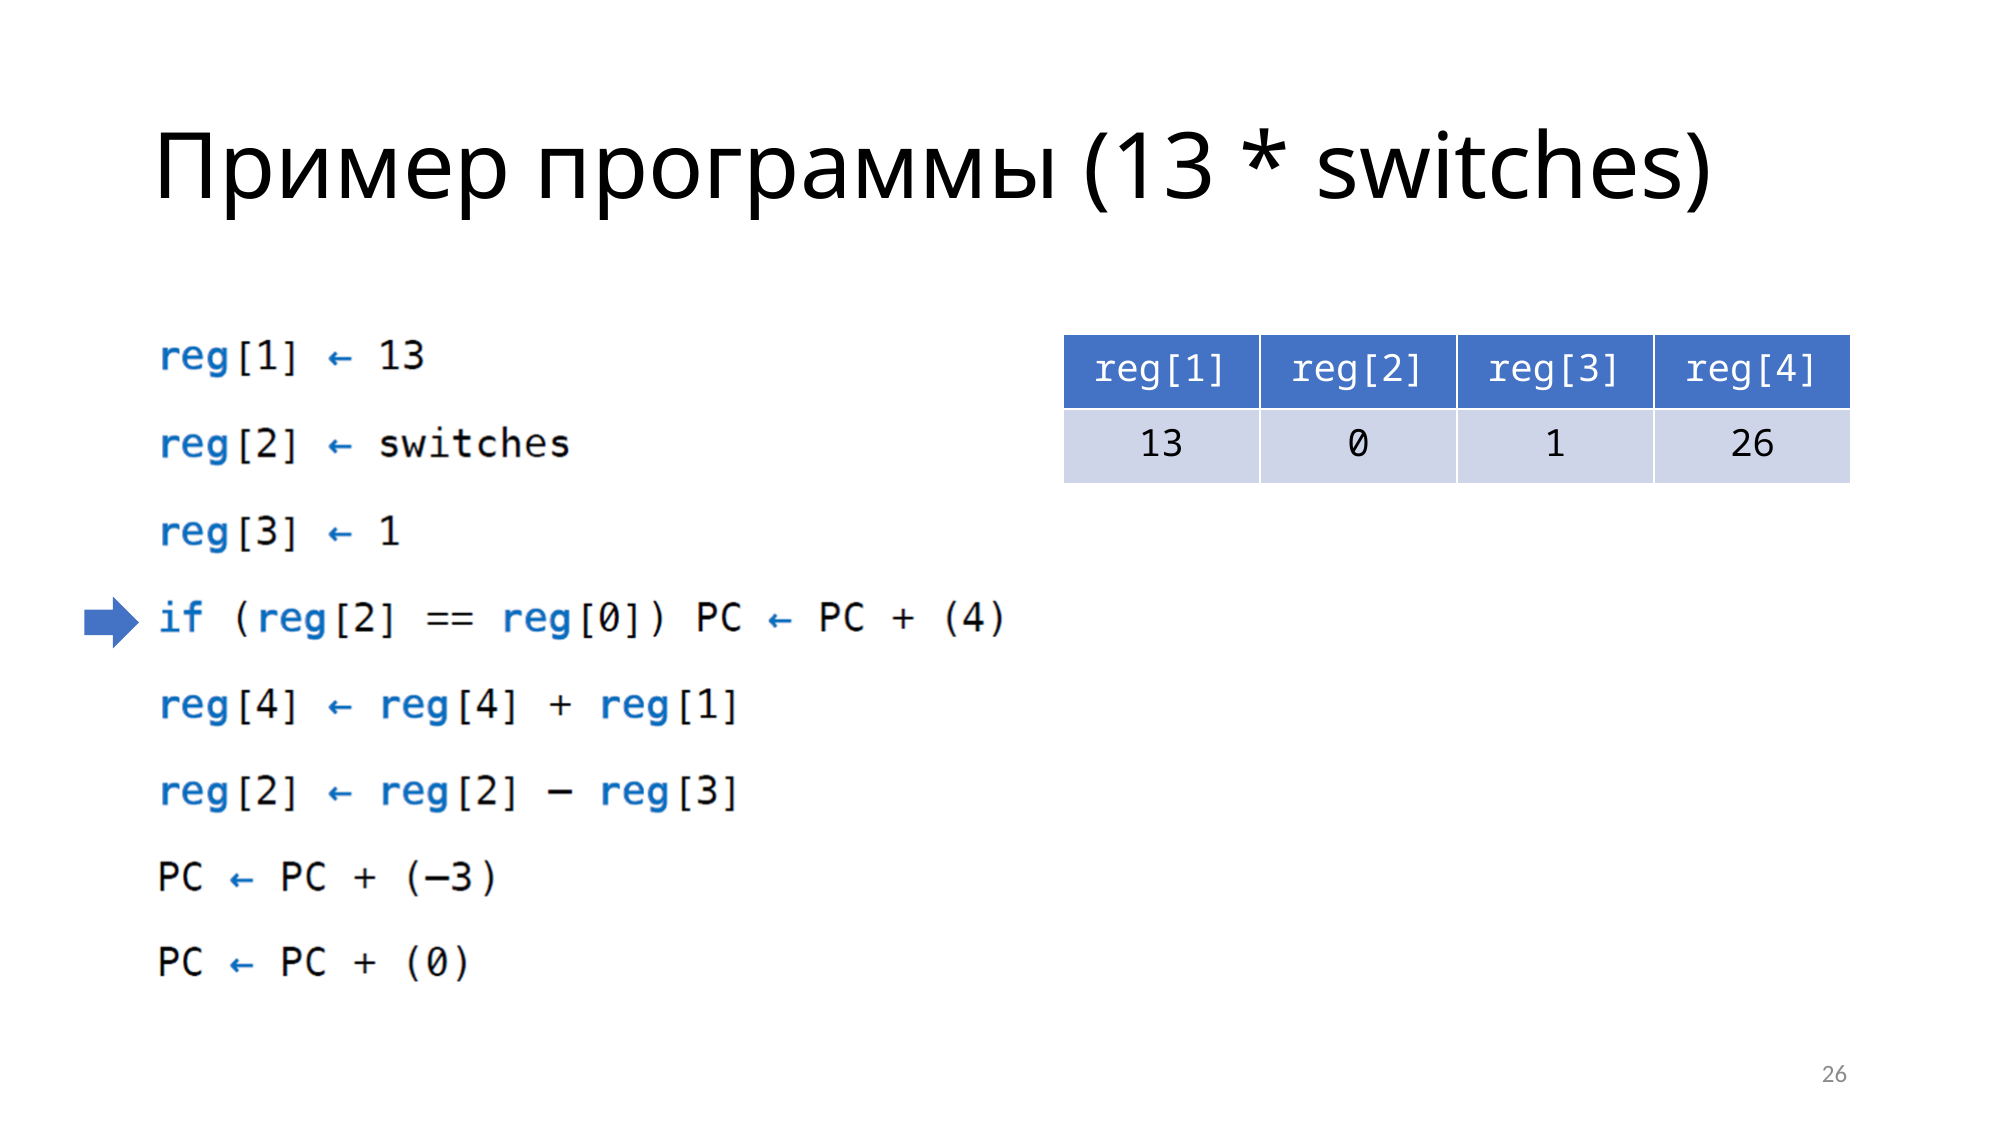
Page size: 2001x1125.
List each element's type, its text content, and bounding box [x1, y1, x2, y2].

table_header reg[2] [1261, 335, 1456, 408]
table_cell 1 [1458, 410, 1653, 483]
table_header reg[1] [1140, 335, 1259, 408]
slide_number 26 [1412, 1042, 1863, 1103]
table_cell 0 [1261, 410, 1456, 483]
title Пример программы (13 * switches) [137, 59, 1863, 278]
table_header reg[3] [1458, 335, 1653, 408]
table_cell 26 [1655, 410, 1850, 483]
table_cell 13 [1140, 410, 1259, 483]
text_box [84, 596, 137, 649]
table_header reg[4] [1655, 335, 1850, 408]
picture [137, 320, 1140, 1000]
